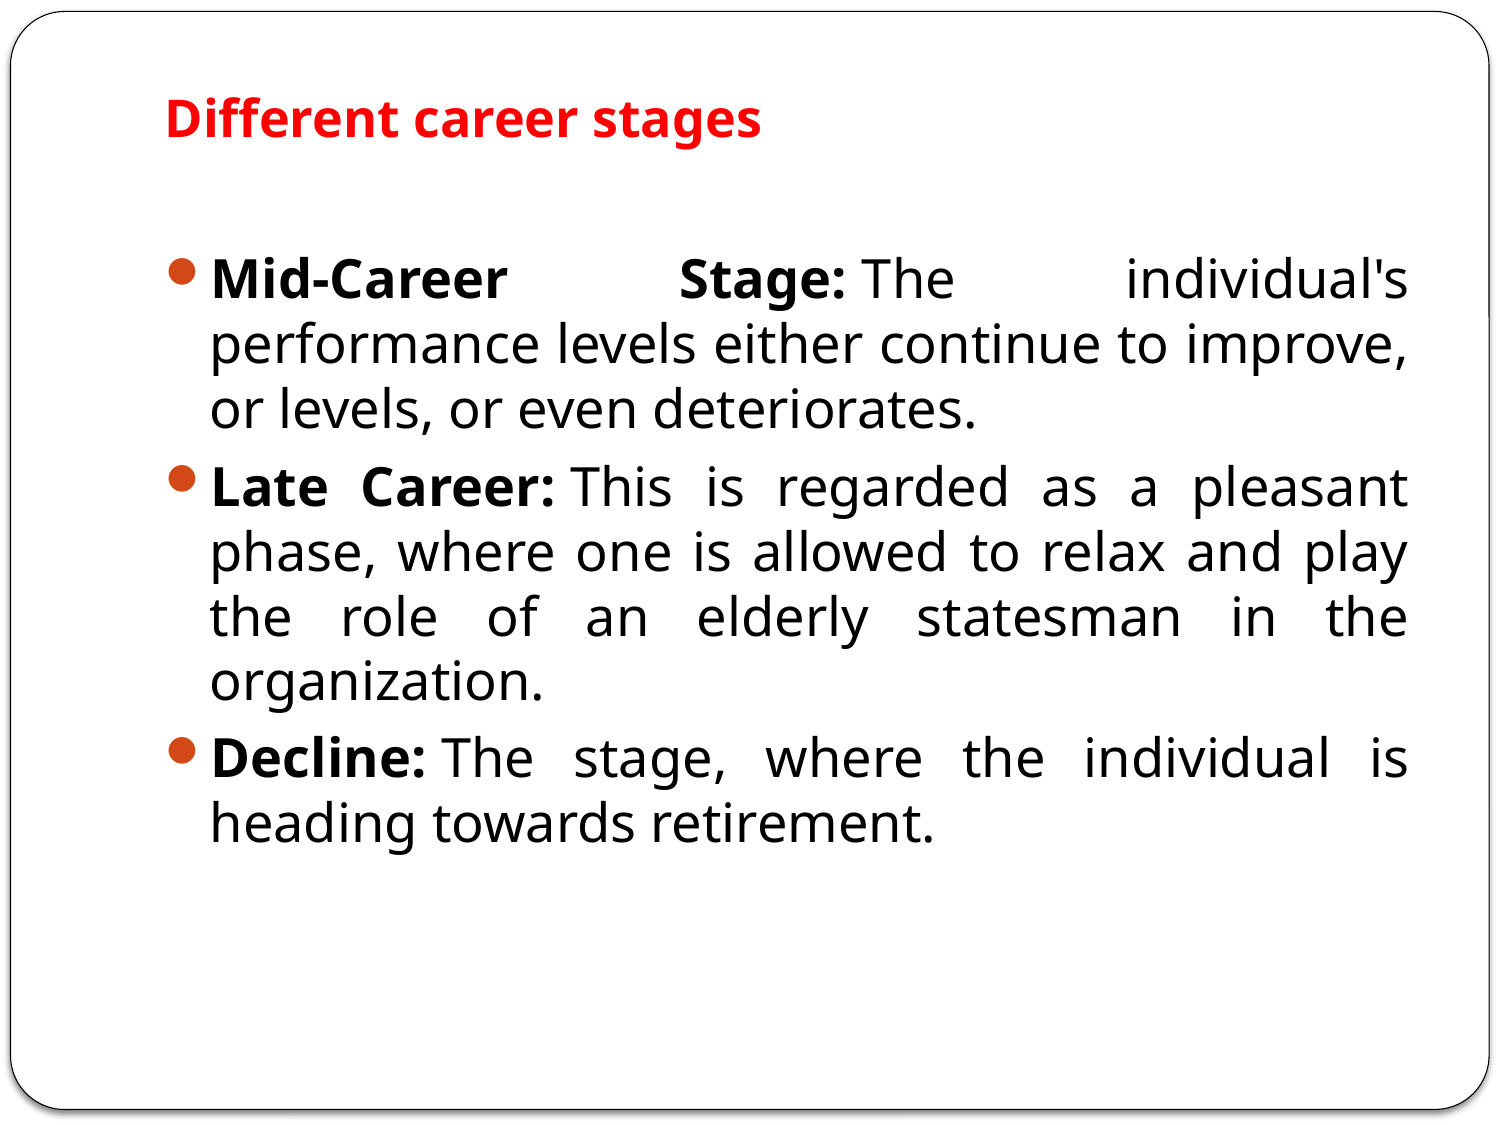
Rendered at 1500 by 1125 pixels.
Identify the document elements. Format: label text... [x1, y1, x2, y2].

list Mid-Career Stage: The individual's performance levels either continue to improve, or levels, or even deteriorates. Late Career: This is regarded as a pleasant phase, where one is allowed to relax and play the role of an elderly statesman in the organization. Decline: The stage, where the individual is heading towards retirement. [150, 237, 1425, 988]
title Different career stages [150, 45, 1425, 163]
